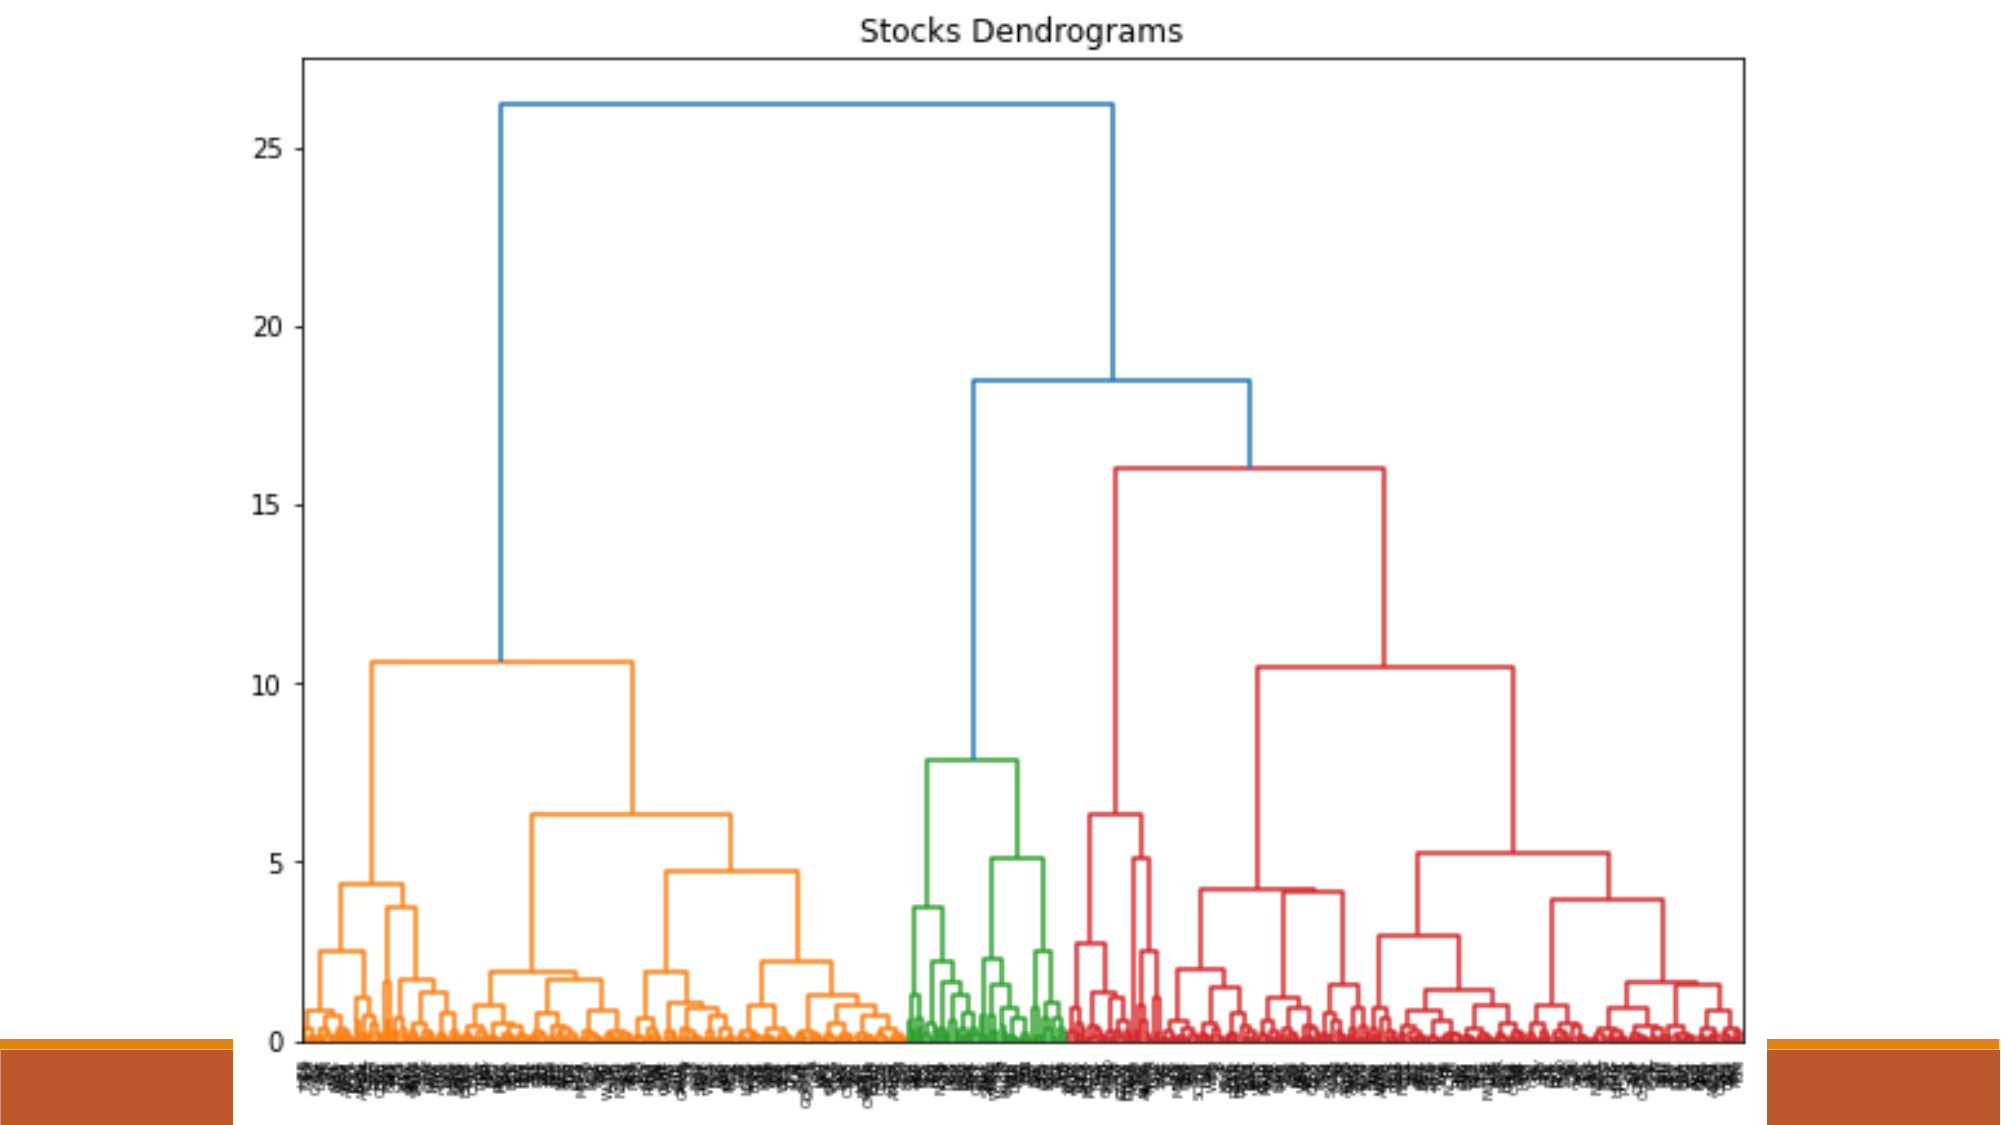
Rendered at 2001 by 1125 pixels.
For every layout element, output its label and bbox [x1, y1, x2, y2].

picture [232, 0, 1768, 1125]
